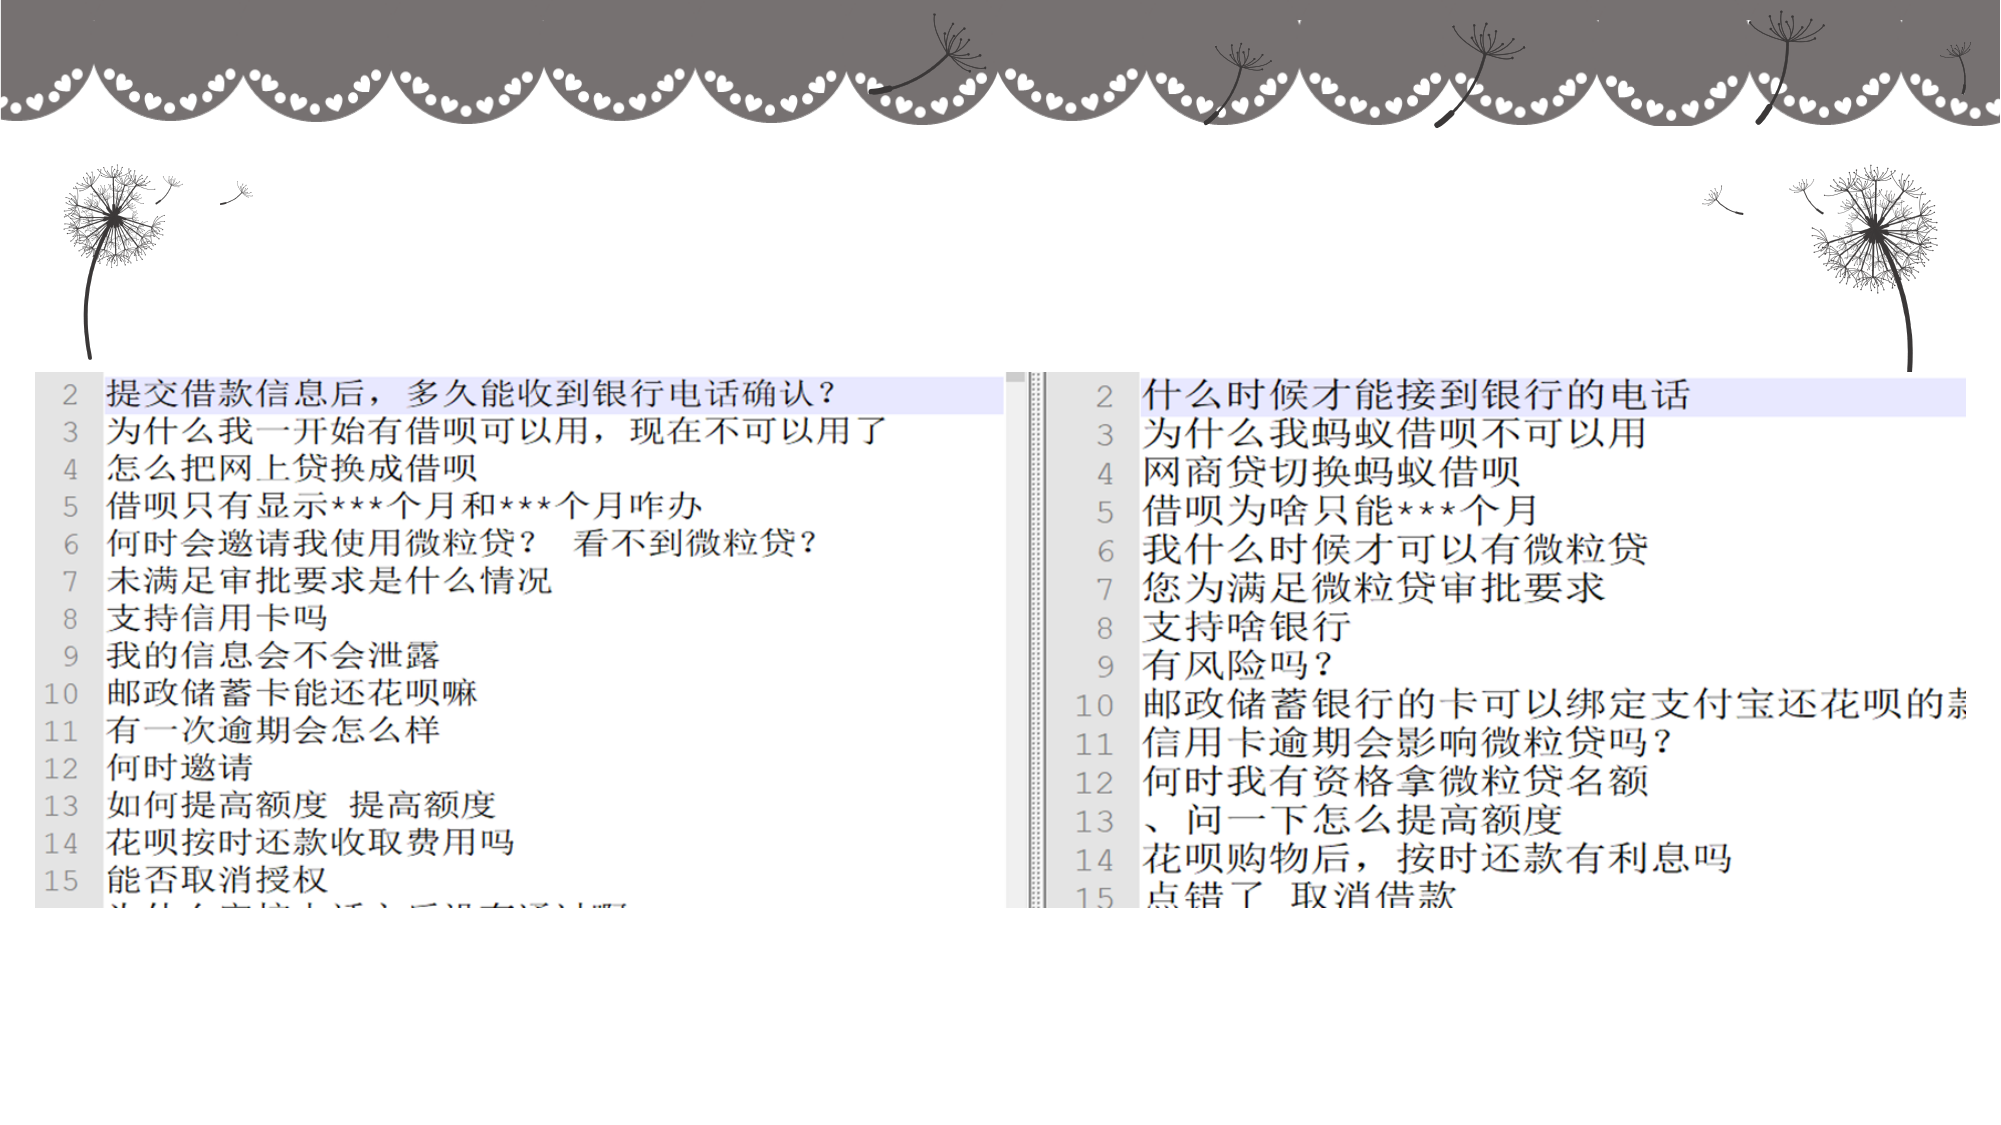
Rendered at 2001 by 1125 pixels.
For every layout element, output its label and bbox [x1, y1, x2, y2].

picture [35, 164, 1966, 908]
picture [59, 164, 253, 360]
picture [0, 0, 2000, 128]
